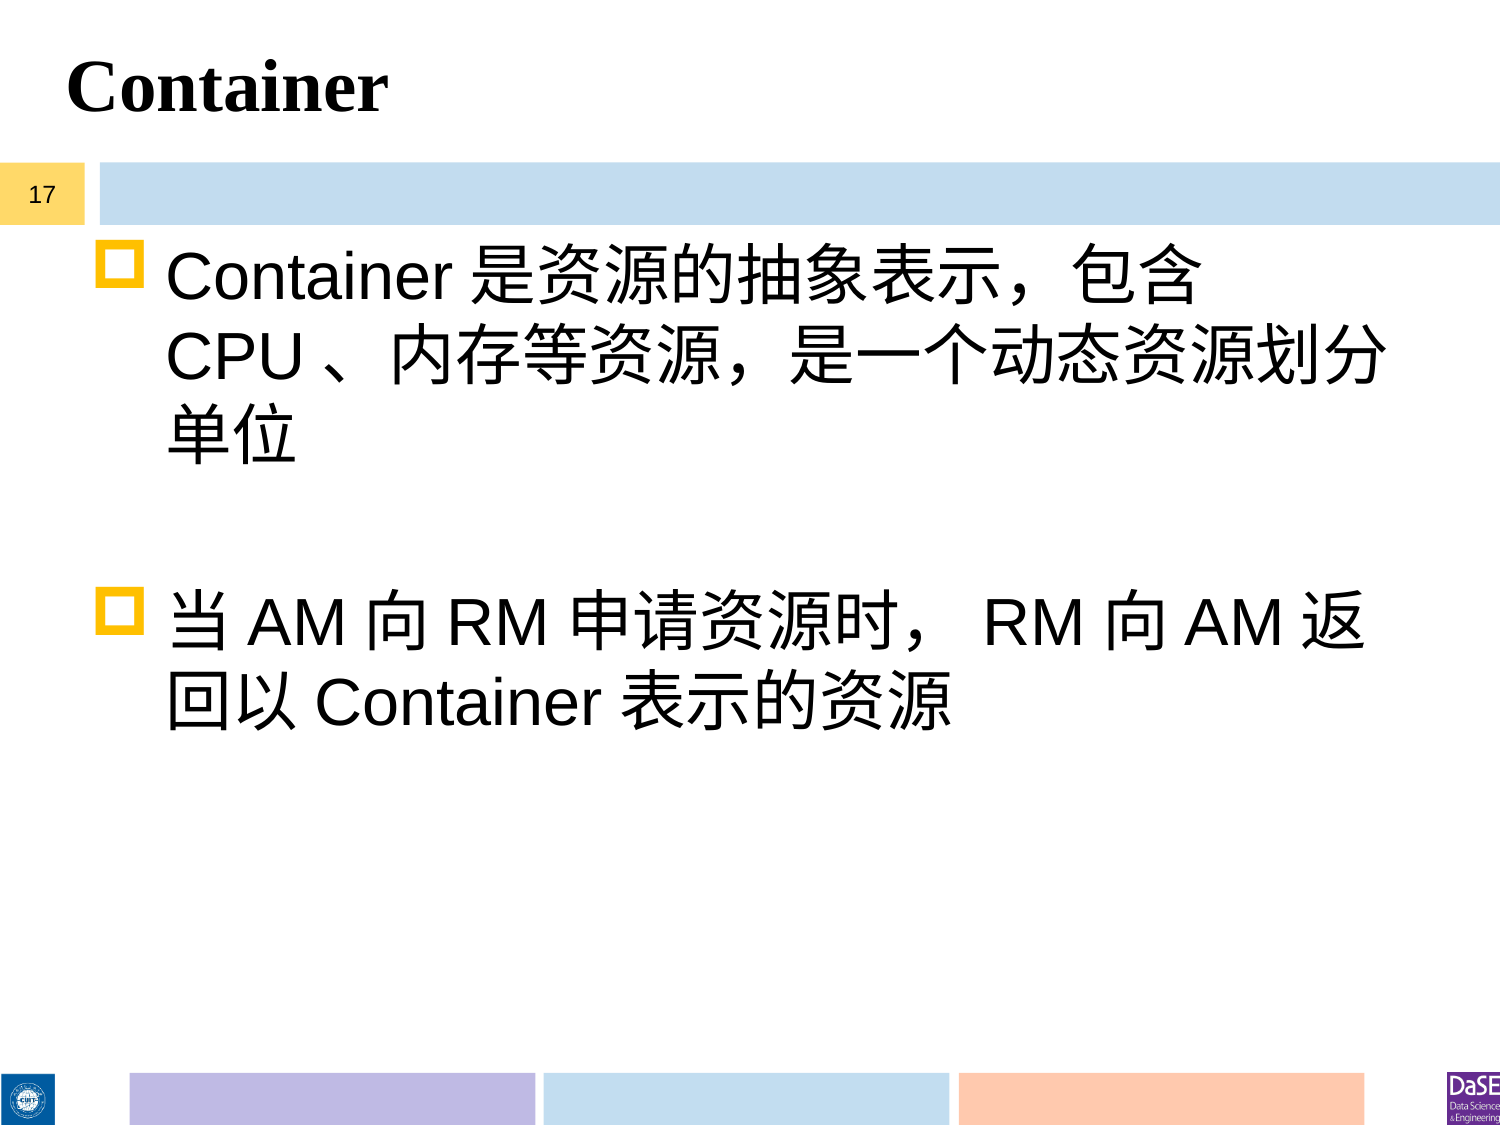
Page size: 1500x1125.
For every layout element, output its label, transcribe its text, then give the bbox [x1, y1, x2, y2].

picture [1447, 1072, 1500, 1125]
title Container [50, 0, 1459, 175]
list Container是资源的抽象表示，包含CPU、内存等资源，是一个动态资源划分单位 当AM向RM申请资源时，RM向AM返回以Container表示的资源 [75, 224, 1425, 1068]
slide_number 17 [0, 162, 85, 225]
picture [0, 1072, 56, 1125]
